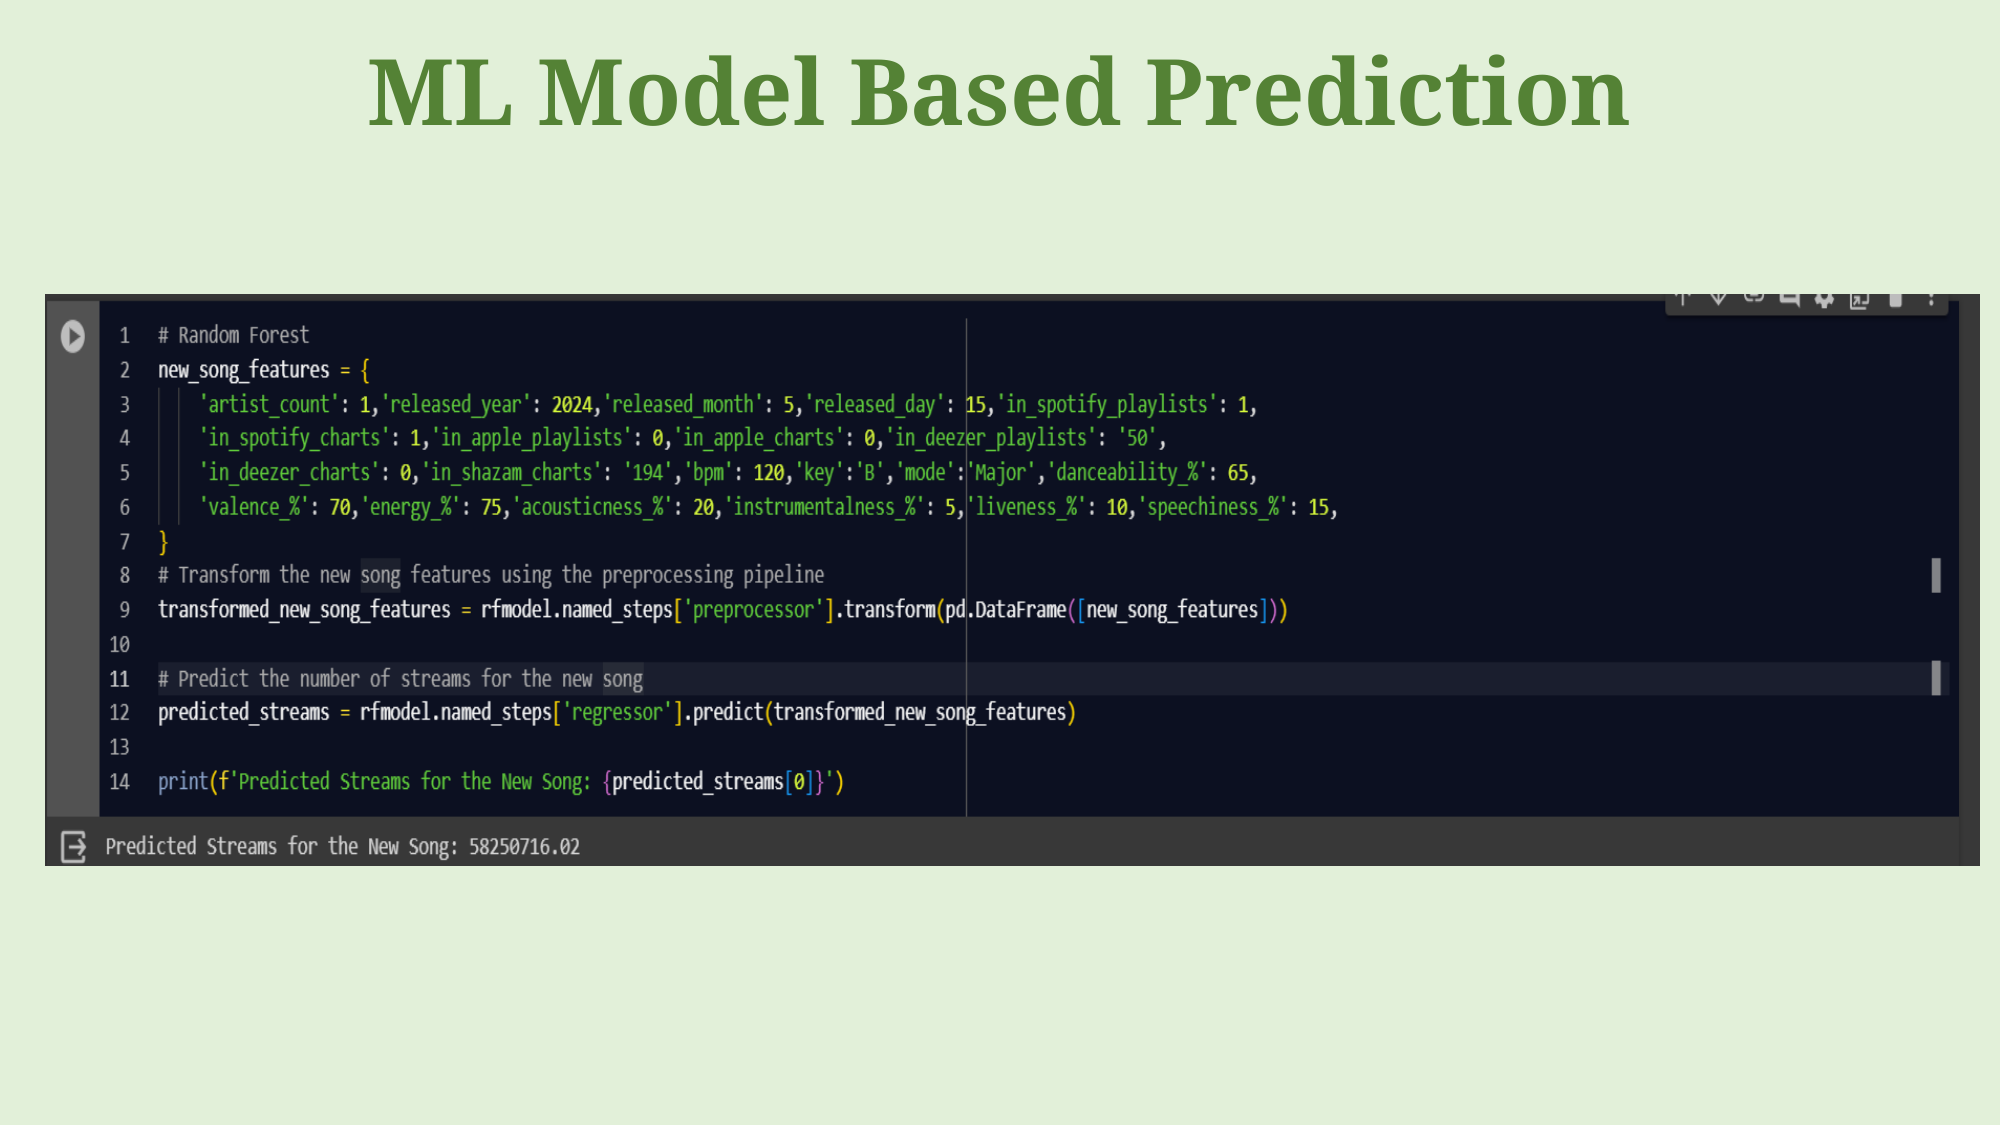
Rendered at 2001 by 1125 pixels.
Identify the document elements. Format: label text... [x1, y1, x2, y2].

text_box ML Model Based Prediction [0, 26, 2000, 151]
picture [45, 294, 1980, 866]
